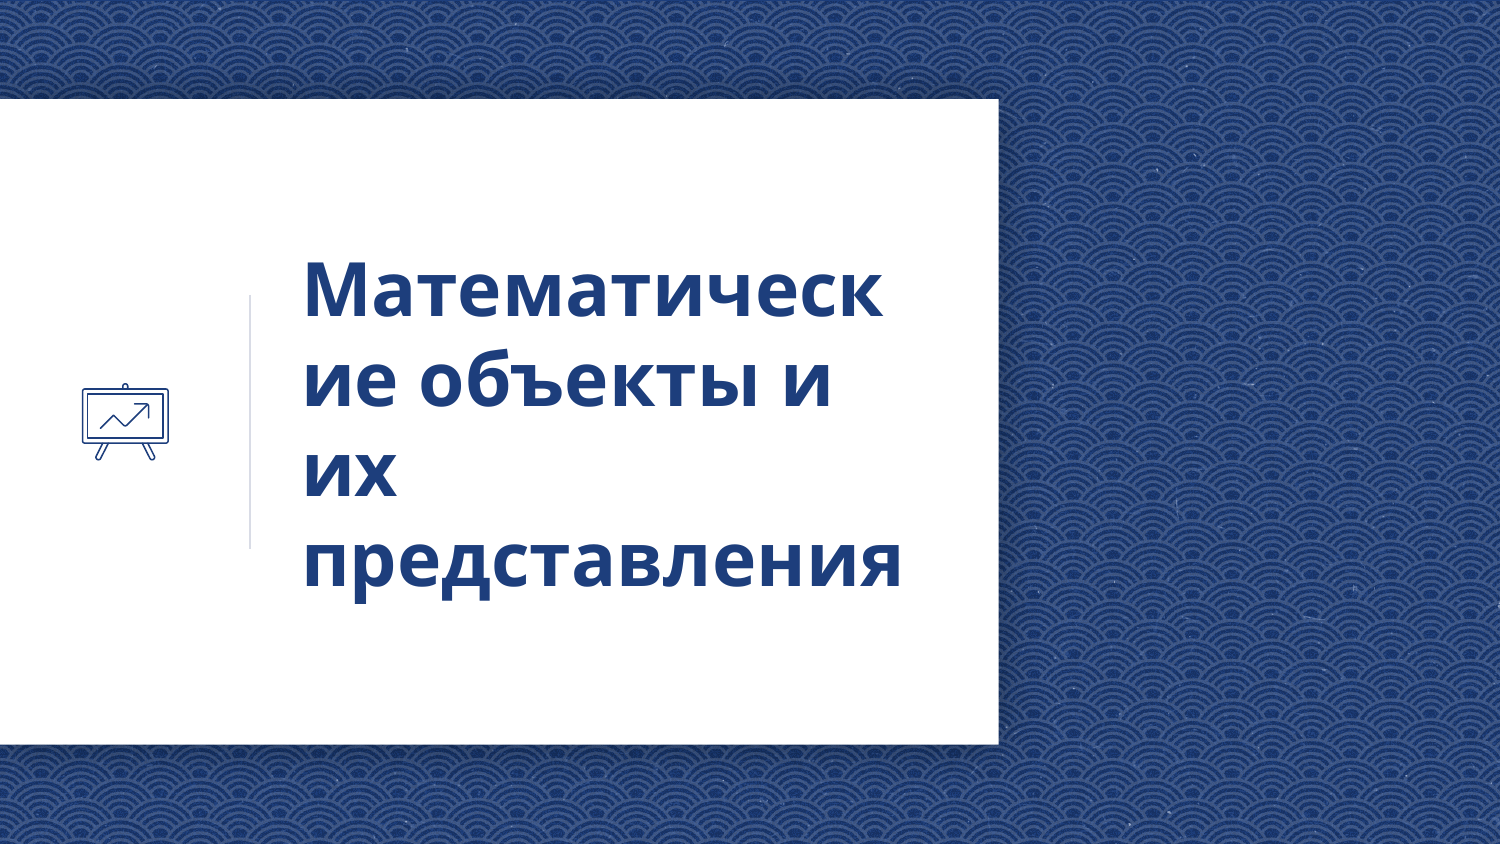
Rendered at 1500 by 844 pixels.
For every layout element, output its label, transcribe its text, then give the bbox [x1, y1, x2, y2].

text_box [82, 383, 169, 461]
title Математические объекты и их представления [301, 99, 918, 745]
picture [0, 1, 1500, 844]
